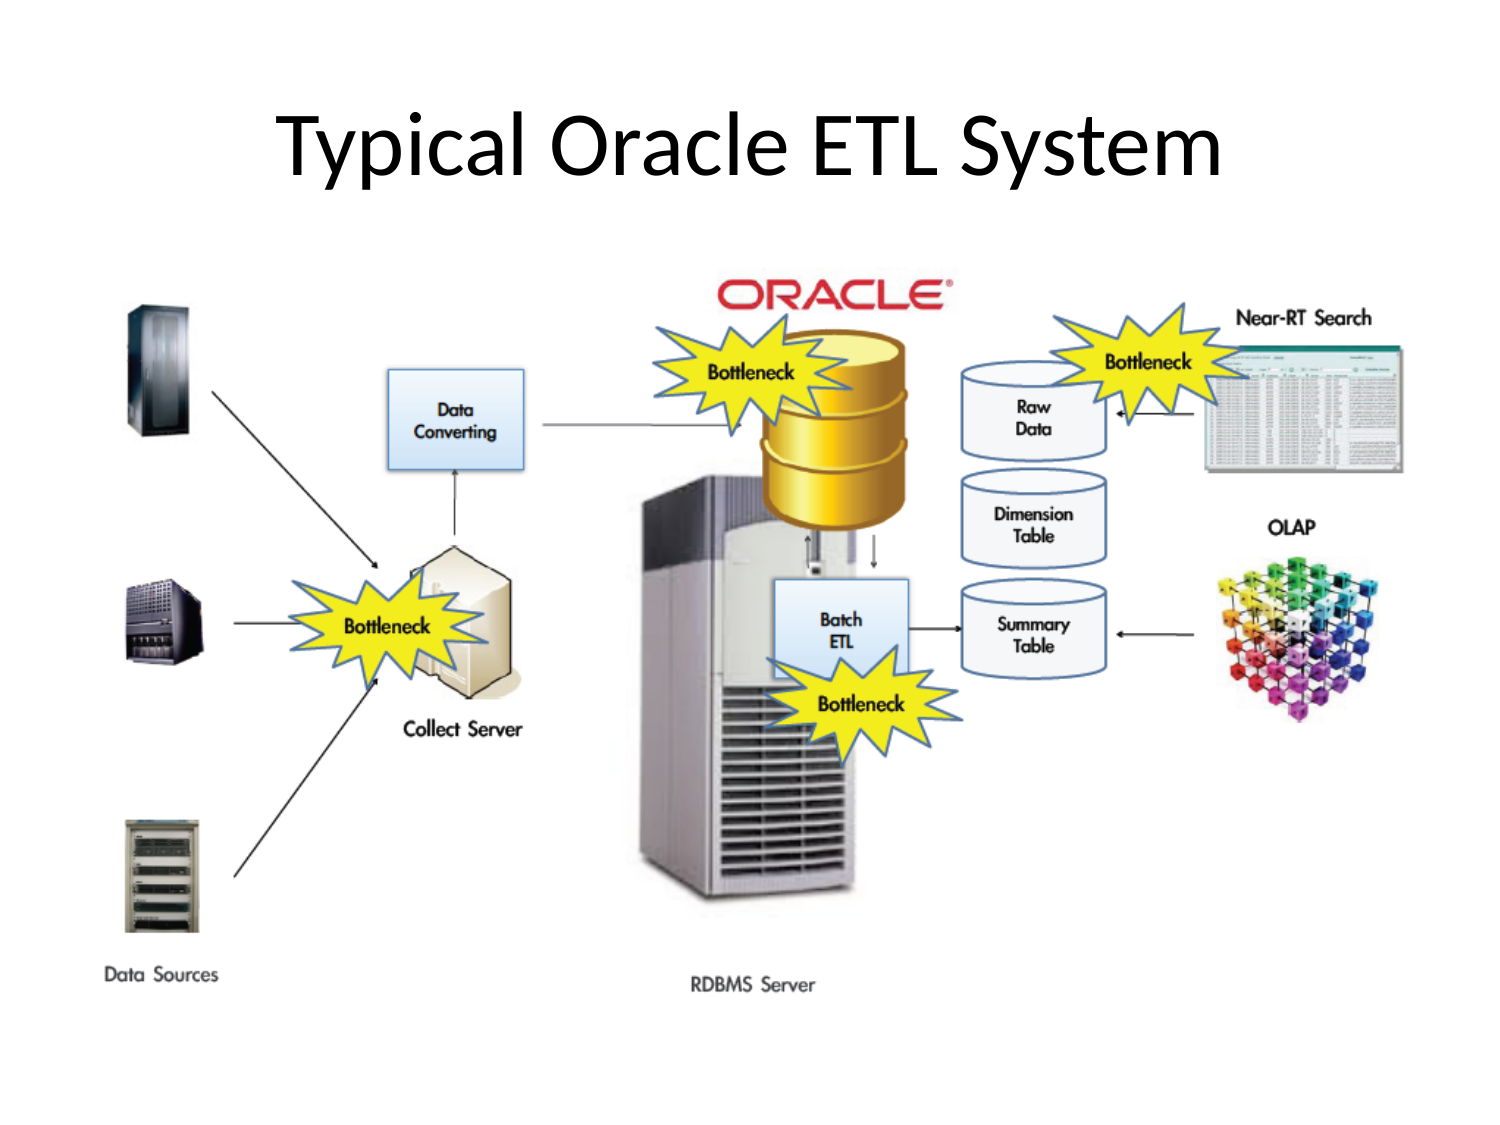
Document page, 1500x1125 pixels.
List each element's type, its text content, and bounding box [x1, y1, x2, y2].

title Typical Oracle ETL System [75, 45, 1425, 233]
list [84, 262, 1416, 1006]
